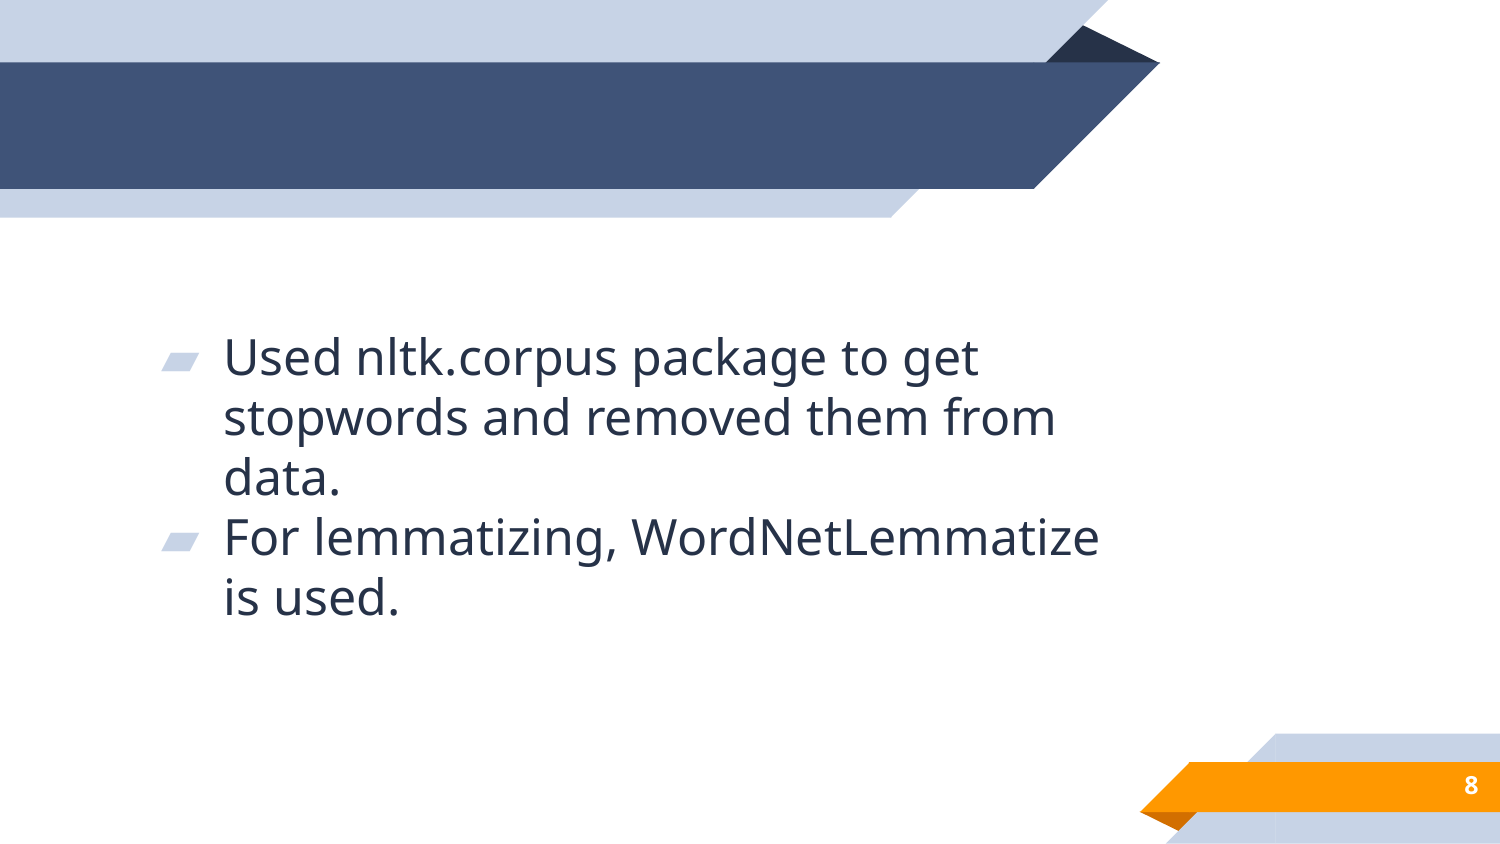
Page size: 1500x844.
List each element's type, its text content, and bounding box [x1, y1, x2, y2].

list Used nltk.corpus package to get stopwords and removed them from data. For lemmatizing, WordNetLemmatize is used. [133, 217, 1140, 734]
slide_number 8 [1249, 760, 1494, 813]
